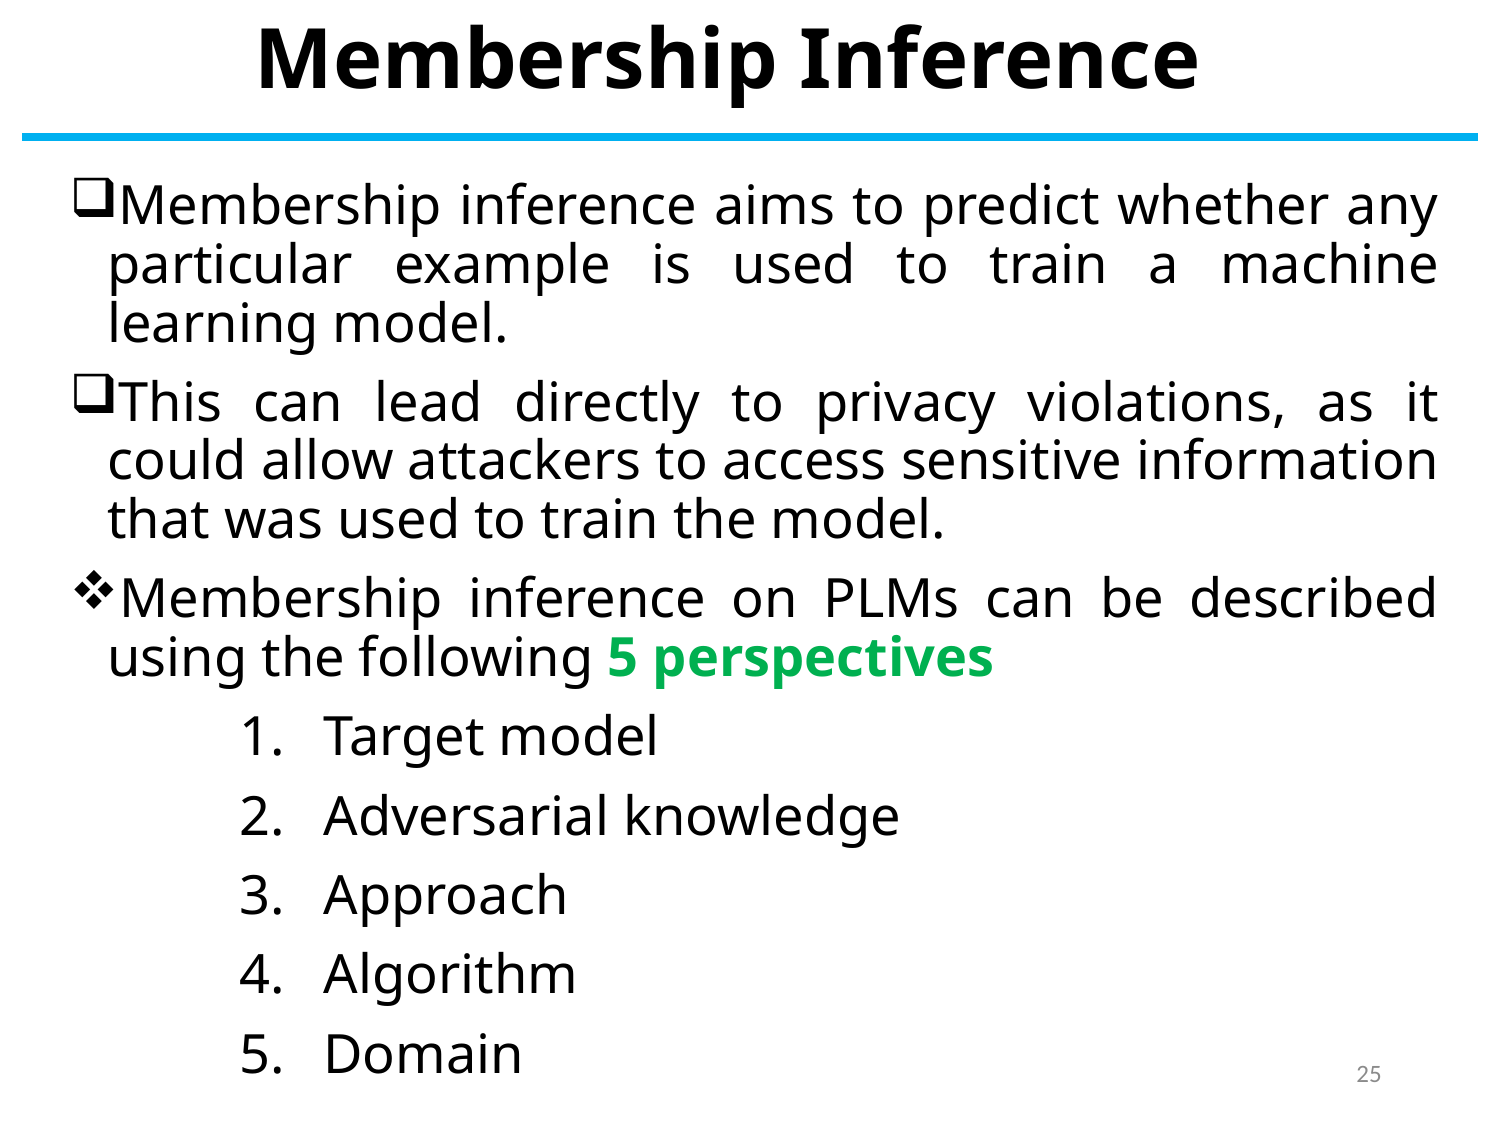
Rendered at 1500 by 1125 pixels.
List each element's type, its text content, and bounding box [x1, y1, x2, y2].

slide_number 25 [1059, 1042, 1397, 1103]
title Membership Inference [0, 0, 1500, 171]
text_box [22, 133, 1478, 141]
list Membership inference aims to predict whether any particular example is used to train a machine learning model. This can lead directly to privacy violations, as it could allow attackers to access sensitive information that was used to train the model. Membership inference on PLMs can be described using the following 5 perspectives Target model Adversarial knowledge Approach Algorithm Domain [54, 170, 1456, 1097]
